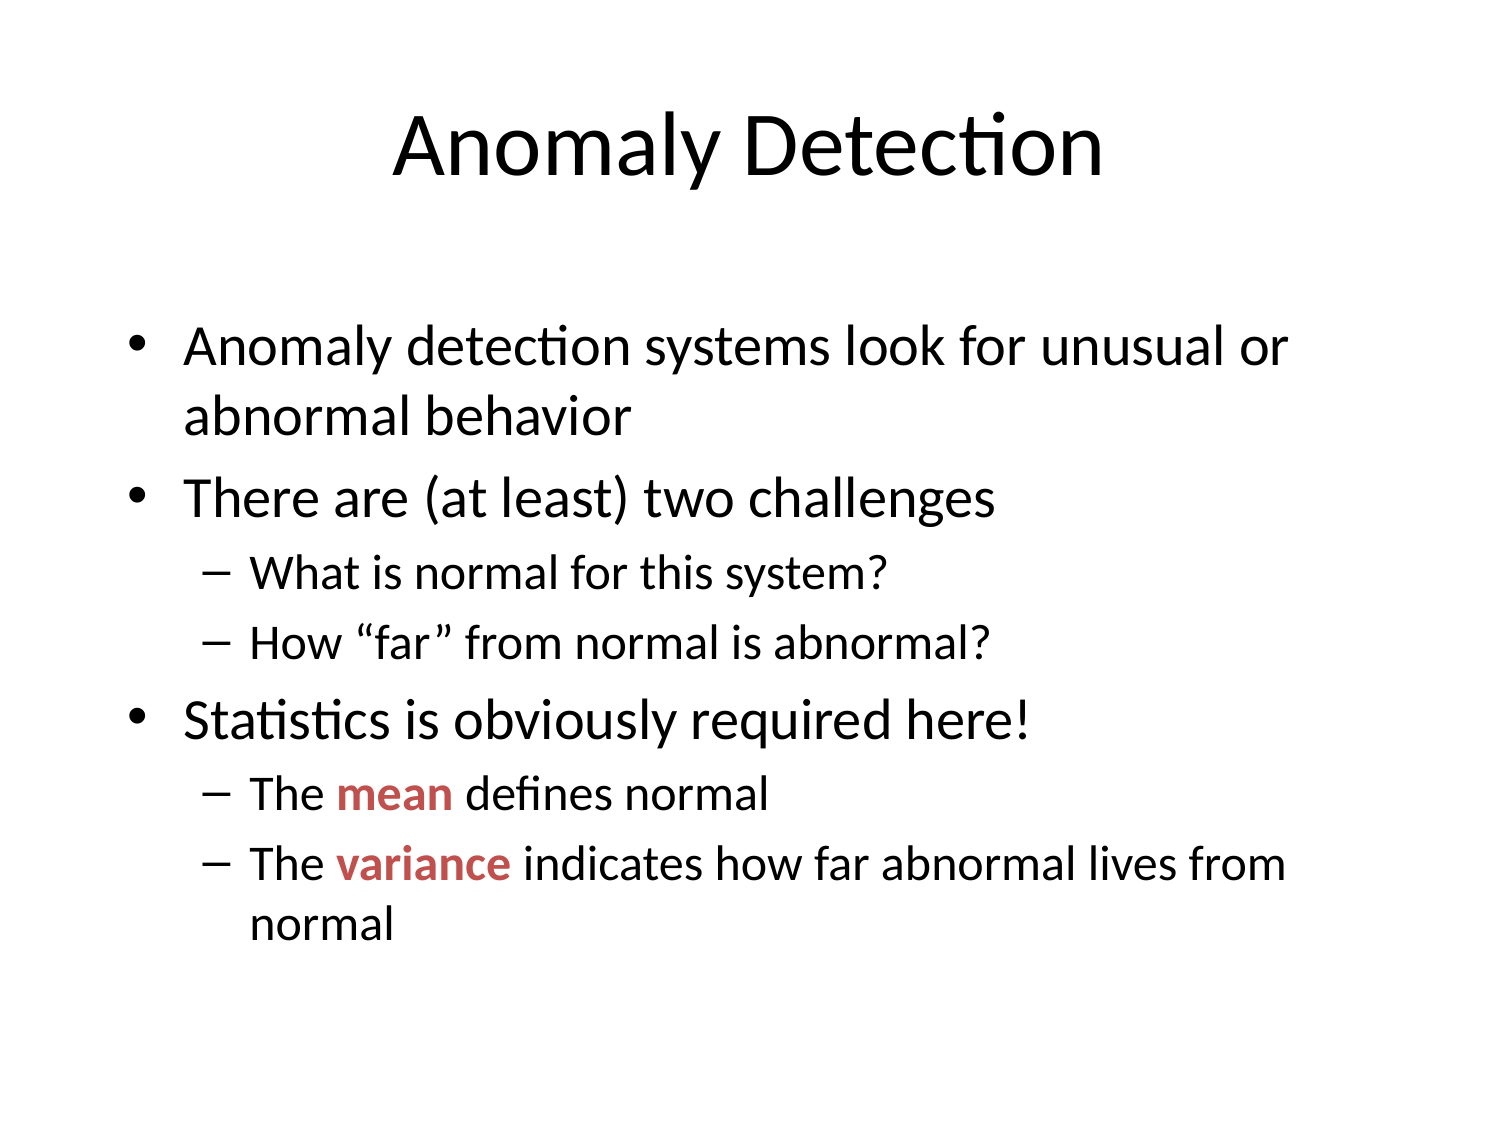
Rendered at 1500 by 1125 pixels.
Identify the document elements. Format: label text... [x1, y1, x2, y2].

title Anomaly Detection [75, 45, 1425, 233]
list Anomaly detection systems look for unusual or abnormal behavior There are (at least) two challenges What is normal for this system? How “far” from normal is abnormal? Statistics is obviously required here! The mean defines normal The variance indicates how far abnormal lives from normal [112, 299, 1400, 1000]
